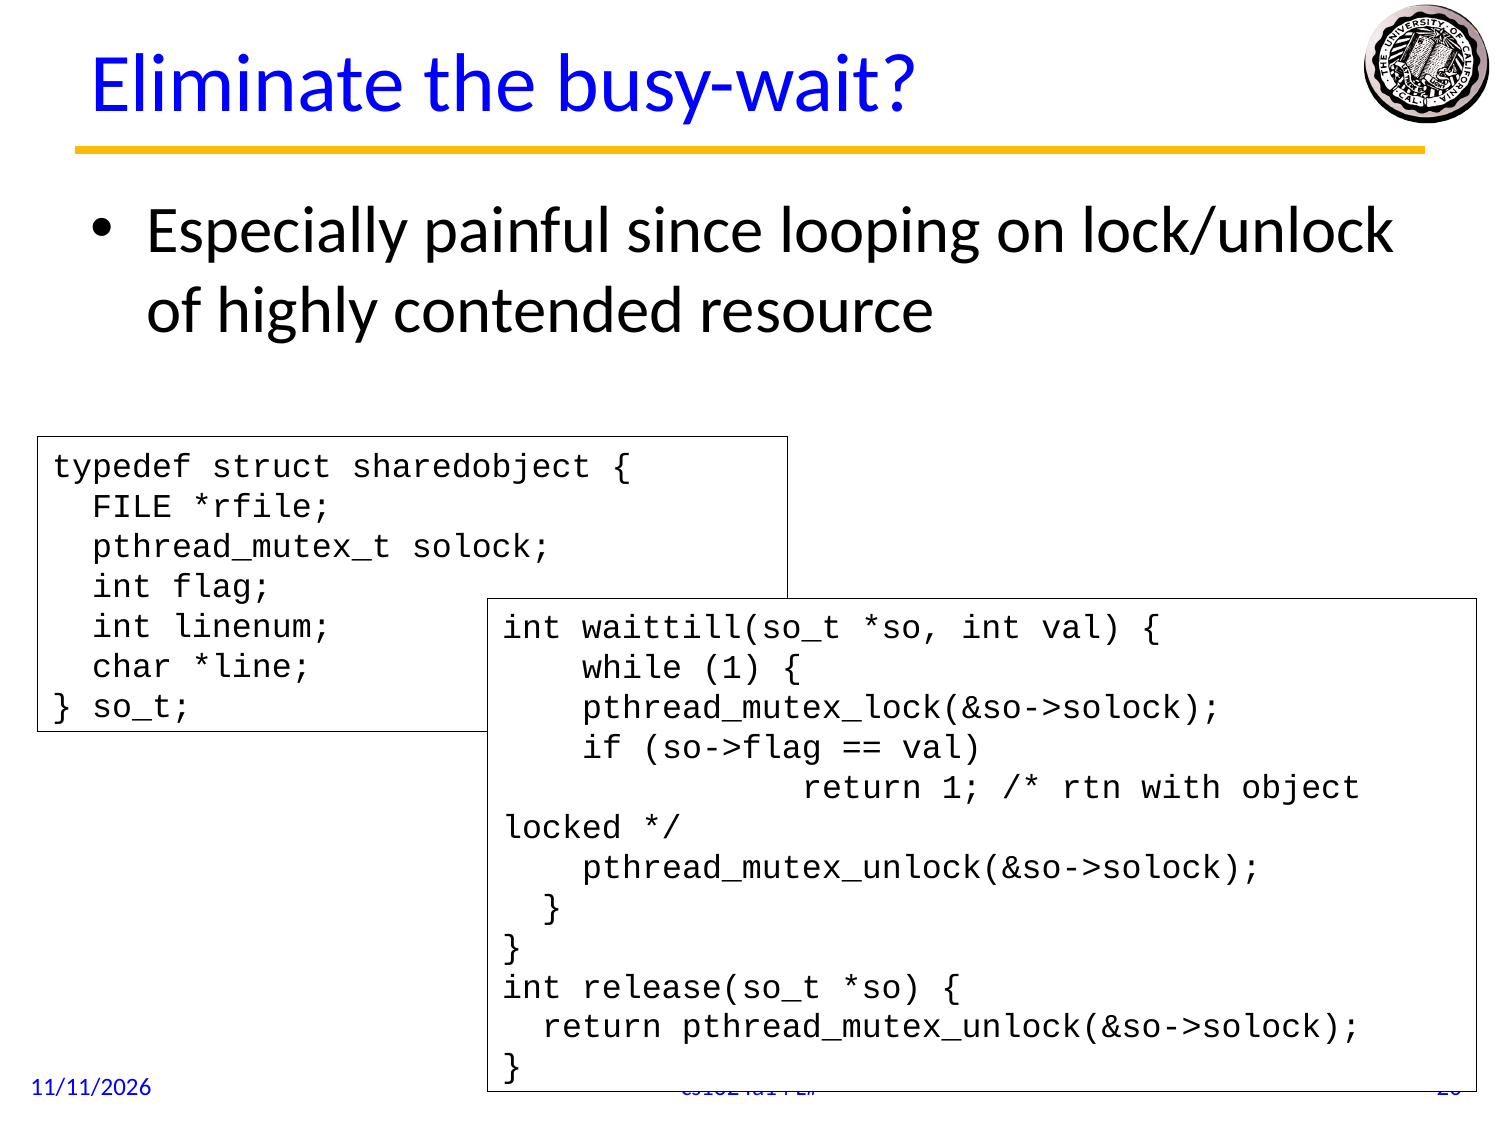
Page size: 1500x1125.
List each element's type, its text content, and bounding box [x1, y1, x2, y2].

picture [1350, 0, 1500, 127]
slide_number 20 [1127, 1055, 1478, 1115]
footer cs162 fa14 L# [512, 1092, 988, 1115]
list Especially painful since looping on lock/unlock of highly contended resource [75, 178, 1425, 1035]
title Eliminate the busy-wait? [75, 6, 1425, 150]
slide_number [15, 1055, 366, 1115]
text_box typedef struct sharedobject { FILE *rfile; pthread_mutex_t solock; int flag; int linenum; char *line; } so_t; [37, 436, 75, 732]
text_box int waittill(so_t *so, int val) { while (1) { pthread_mutex_lock(&so->solock); if (so->flag == val) return 1; /* rtn with object locked */ pthread_mutex_unlock(&so->solock); } } int release(so_t *so) { return pthread_mutex_unlock(&so->solock); } [487, 598, 1477, 1092]
